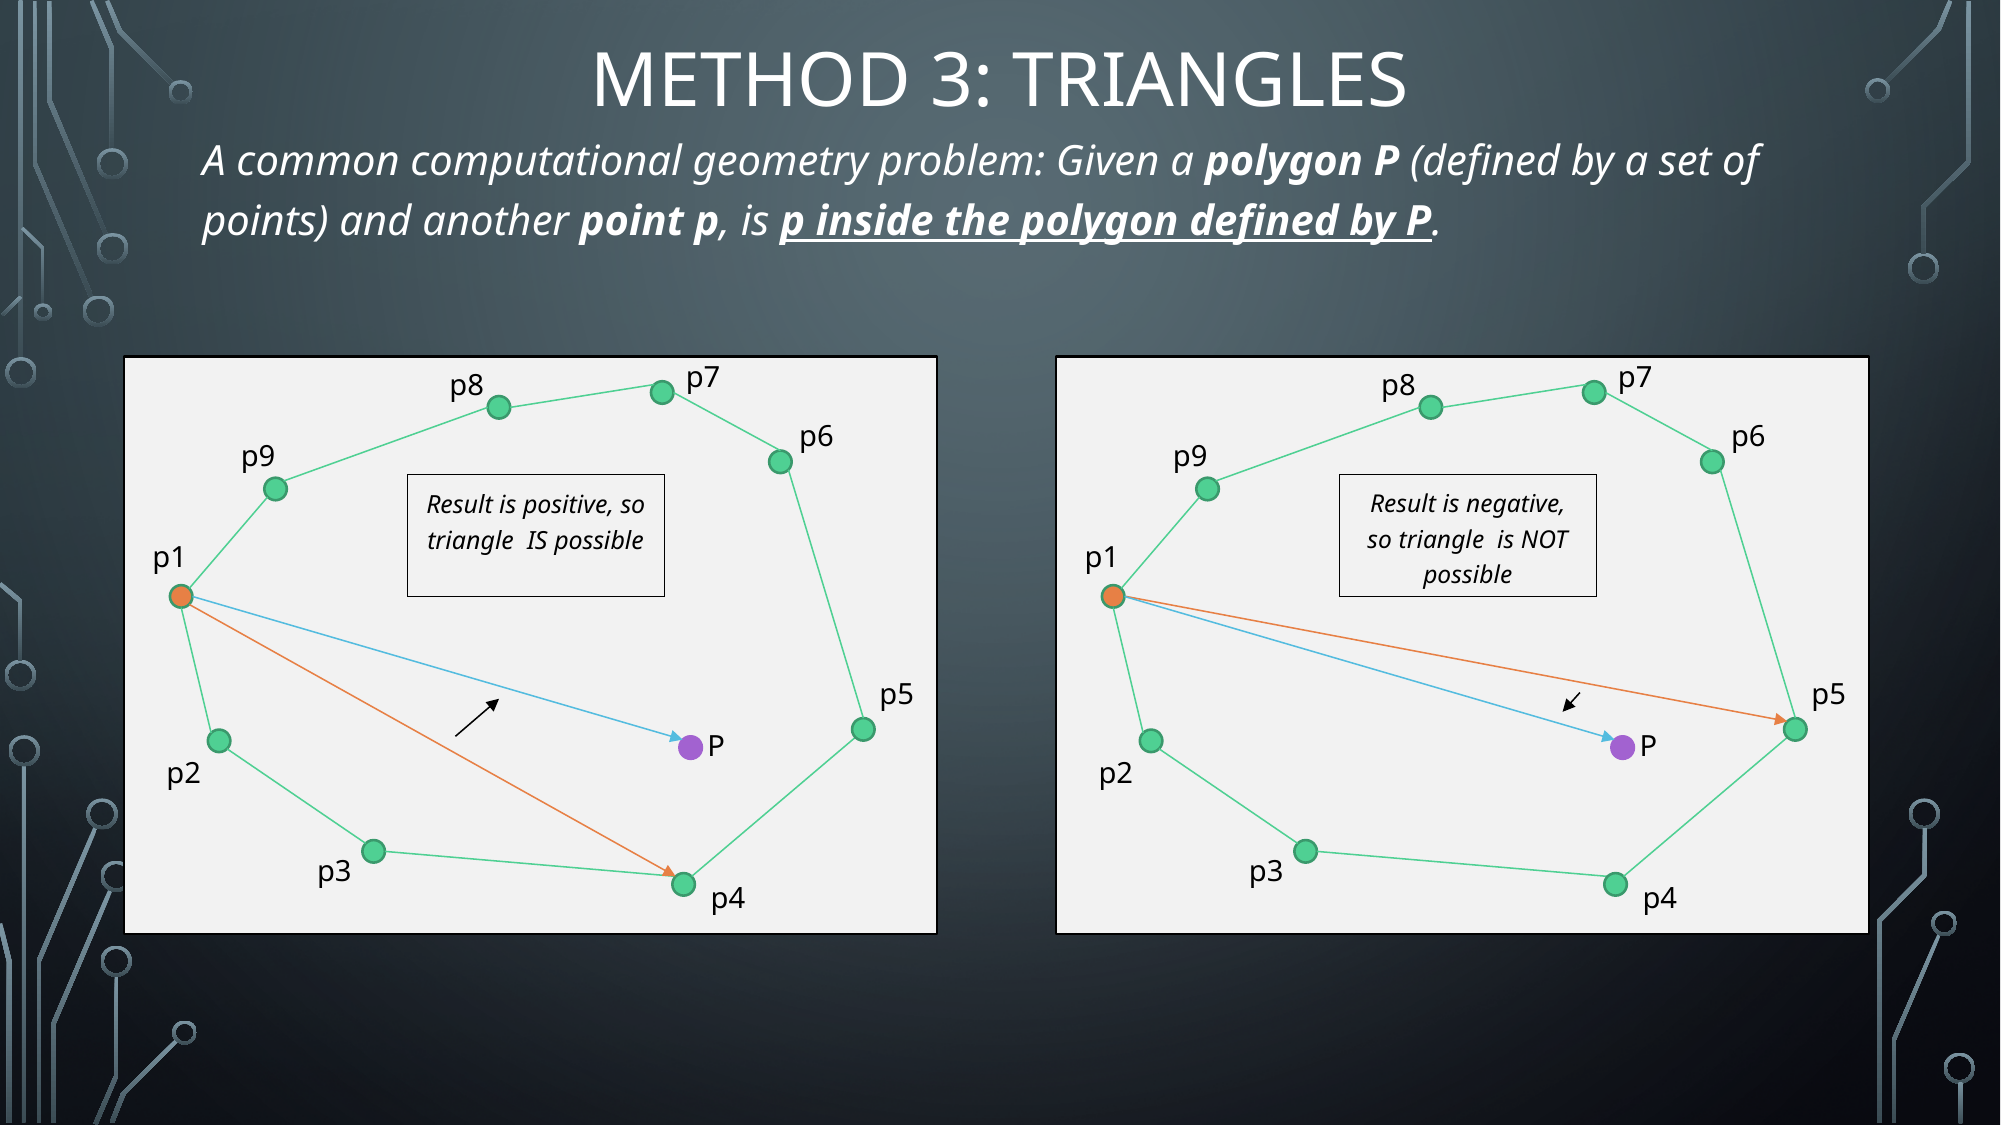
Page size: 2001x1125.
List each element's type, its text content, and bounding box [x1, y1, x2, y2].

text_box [1055, 350, 1875, 935]
title Method 3: Triangles [187, 11, 1813, 116]
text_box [1562, 692, 1581, 712]
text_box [123, 350, 943, 935]
text_box A common computational geometry problem: Given a polygon P (defined by a set of points) and another point p, is p inside the polygon defined by P. [187, 116, 1843, 277]
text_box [455, 698, 500, 737]
